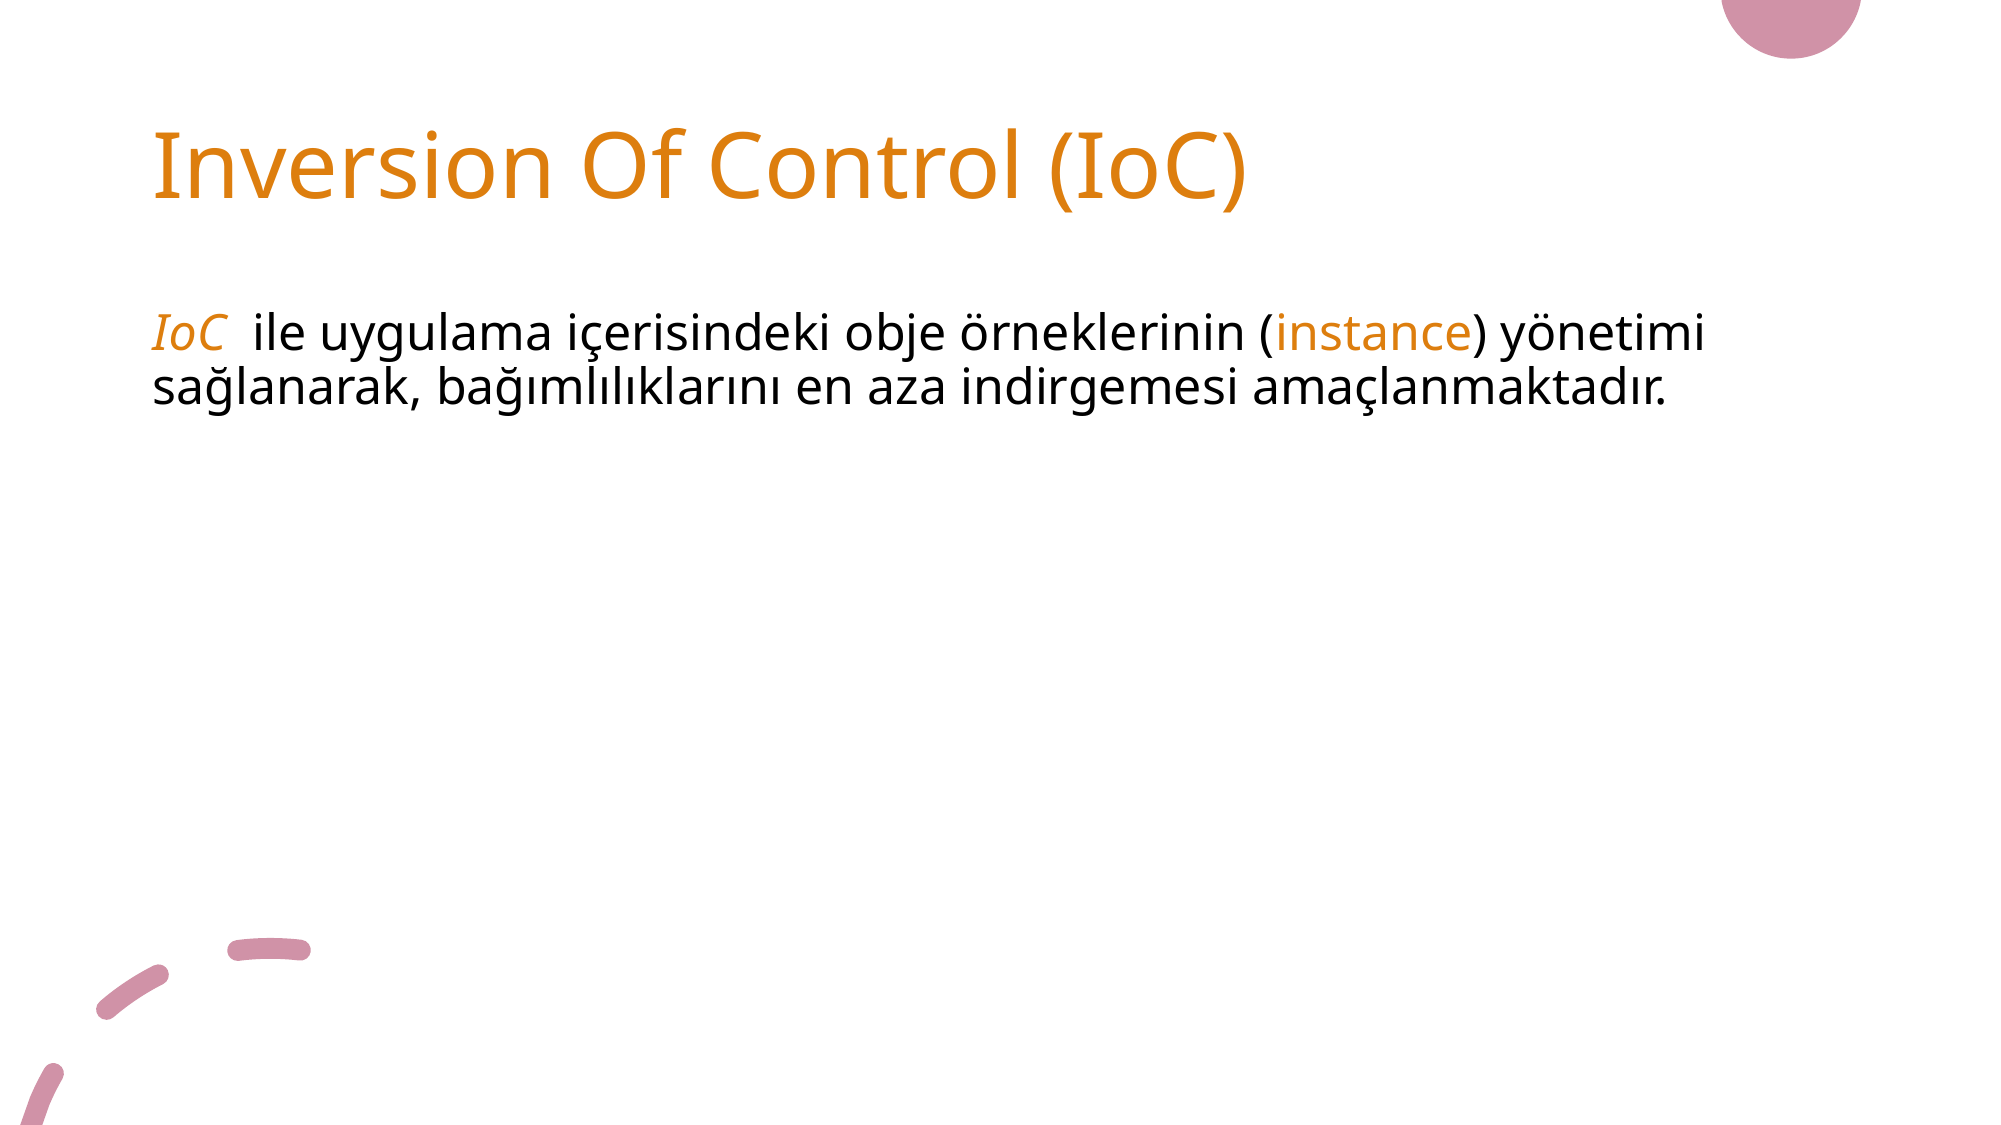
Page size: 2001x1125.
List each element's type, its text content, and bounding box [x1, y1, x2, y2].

title Inversion Of Control (IoC) [137, 59, 1863, 278]
list IoC ile uygulama içerisindeki obje örneklerinin (instance) yönetimi sağlanarak, bağımlılıklarını en aza indirgemesi amaçlanmaktadır. [137, 299, 1863, 933]
